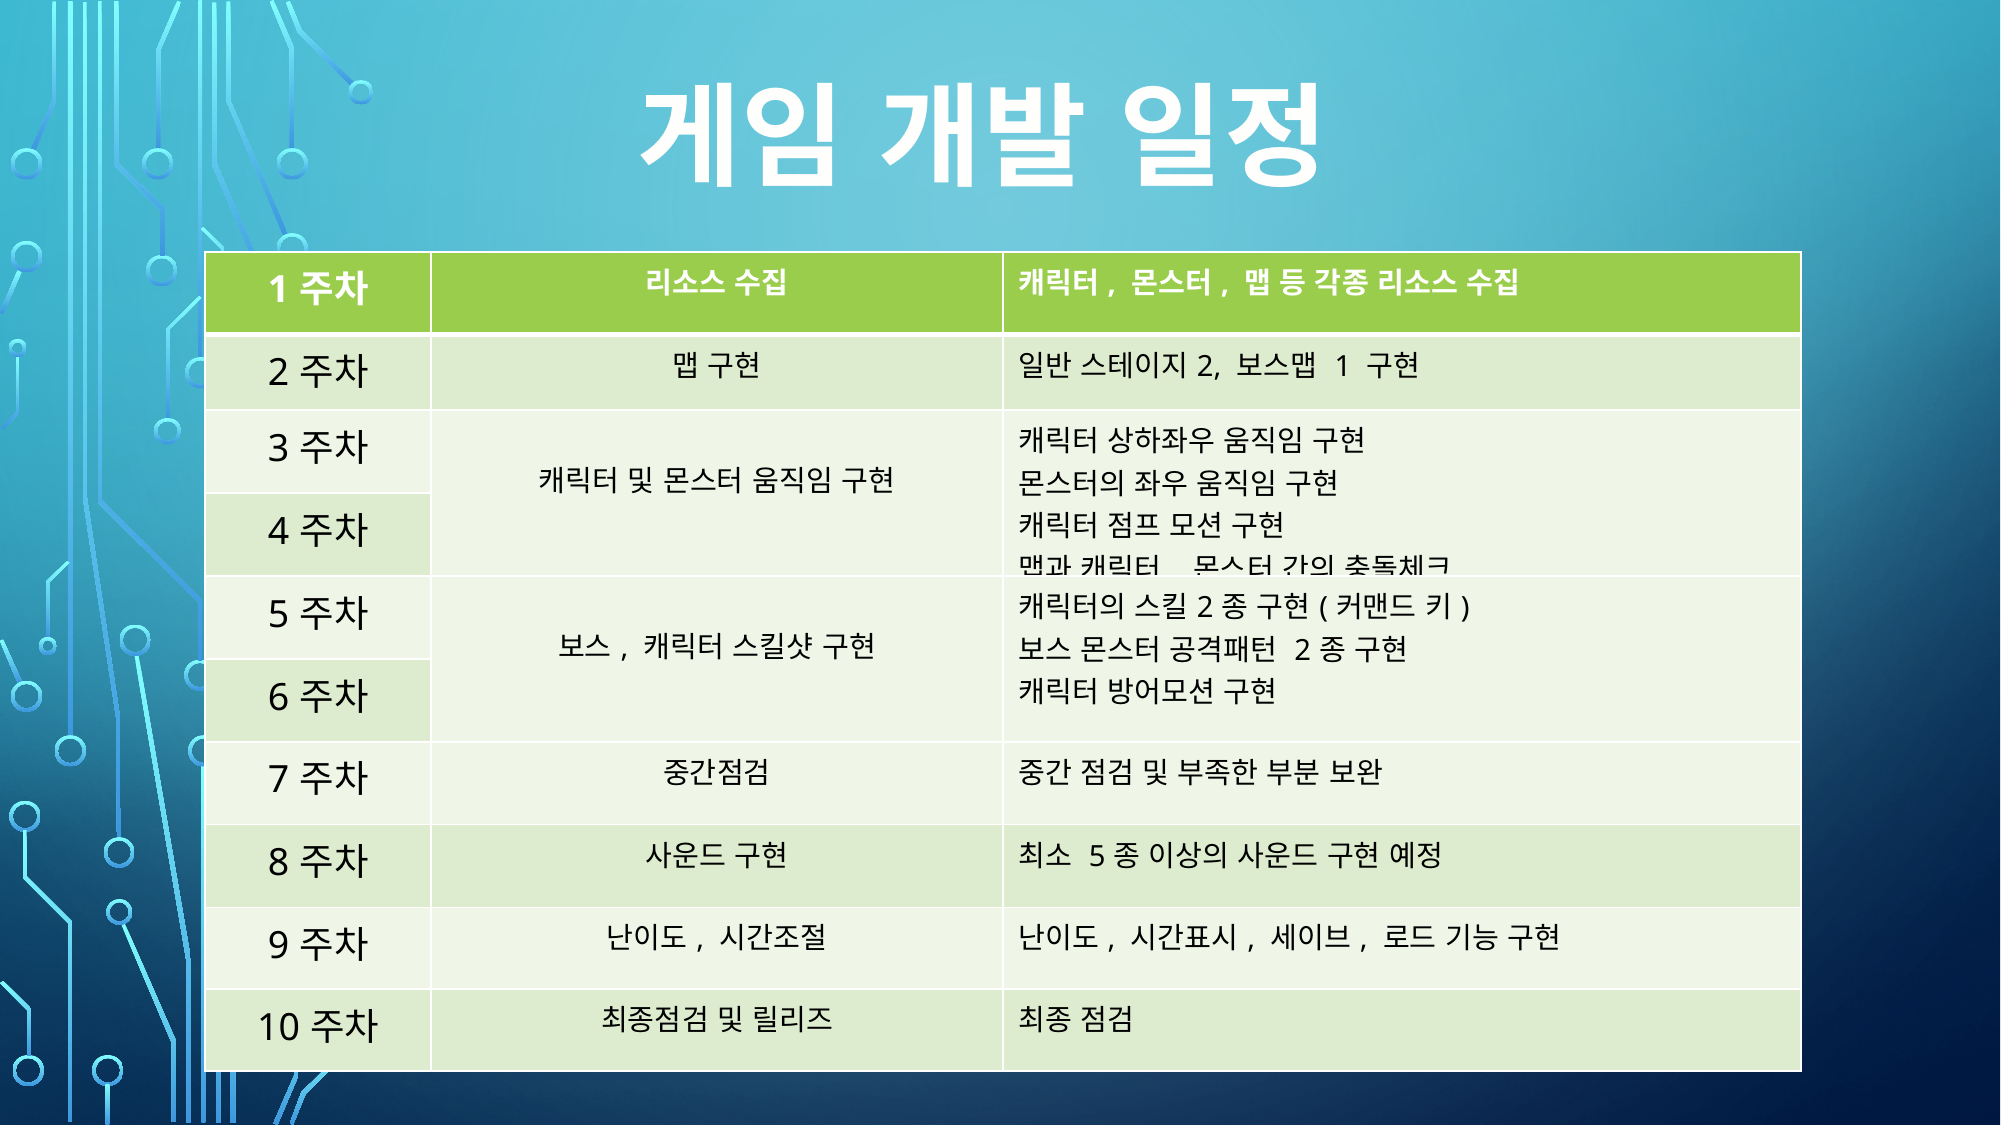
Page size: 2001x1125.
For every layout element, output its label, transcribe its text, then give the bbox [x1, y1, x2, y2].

table_cell 10주차 [206, 990, 430, 1070]
table_header 캐릭터, 몬스터, 맵 등 각종 리소스 수집 [1004, 253, 1800, 332]
table_cell 캐릭터의 스킬2종 구현(커맨드 키) 보스 몬스터 공격패턴 2종 구현 캐릭터 방어모션 구현 [1004, 577, 1800, 741]
table_cell 중간 점검 및 부족한 부분 보완 [1004, 743, 1800, 824]
table_cell 난이도, 시간조절 [432, 908, 1002, 988]
table_cell 난이도, 시간표시, 세이브, 로드 기능 구현 [1004, 908, 1800, 988]
text_box 게임 개발 일정 [622, 57, 1344, 208]
table_header 리소스 수집 [432, 253, 1002, 332]
table_cell 6주차 [206, 660, 430, 741]
table_cell 4주차 [206, 494, 430, 575]
table_header 1주차 [206, 253, 430, 332]
table_cell 5주차 [206, 577, 430, 658]
table_cell 최종점검 및 릴리즈 [432, 990, 1002, 1070]
table_cell 보스, 캐릭터 스킬샷 구현 [432, 577, 1002, 741]
table_cell 7주차 [206, 743, 430, 824]
table_cell 최종 점검 [1004, 990, 1800, 1070]
table_cell 캐릭터 상하좌우 움직임 구현 몬스터의 좌우 움직임 구현 캐릭터 점프 모션 구현 맵과 캐릭터, 몬스터 간의 충돌체크 [1004, 411, 1800, 575]
table_cell 최소 5종 이상의 사운드 구현 예정 [1004, 825, 1800, 907]
table_cell 맵 구현 [432, 337, 1002, 409]
table_cell 9주차 [206, 908, 430, 988]
table_cell 8주차 [206, 825, 430, 907]
table_cell 사운드 구현 [432, 825, 1002, 907]
table_cell 캐릭터 및 몬스터 움직임 구현 [432, 411, 1002, 575]
table_cell 중간점검 [432, 743, 1002, 824]
table_cell 일반 스테이지2, 보스맵 1 구현 [1004, 337, 1800, 409]
table_cell 3주차 [206, 411, 430, 492]
table_cell 2주차 [206, 337, 430, 409]
